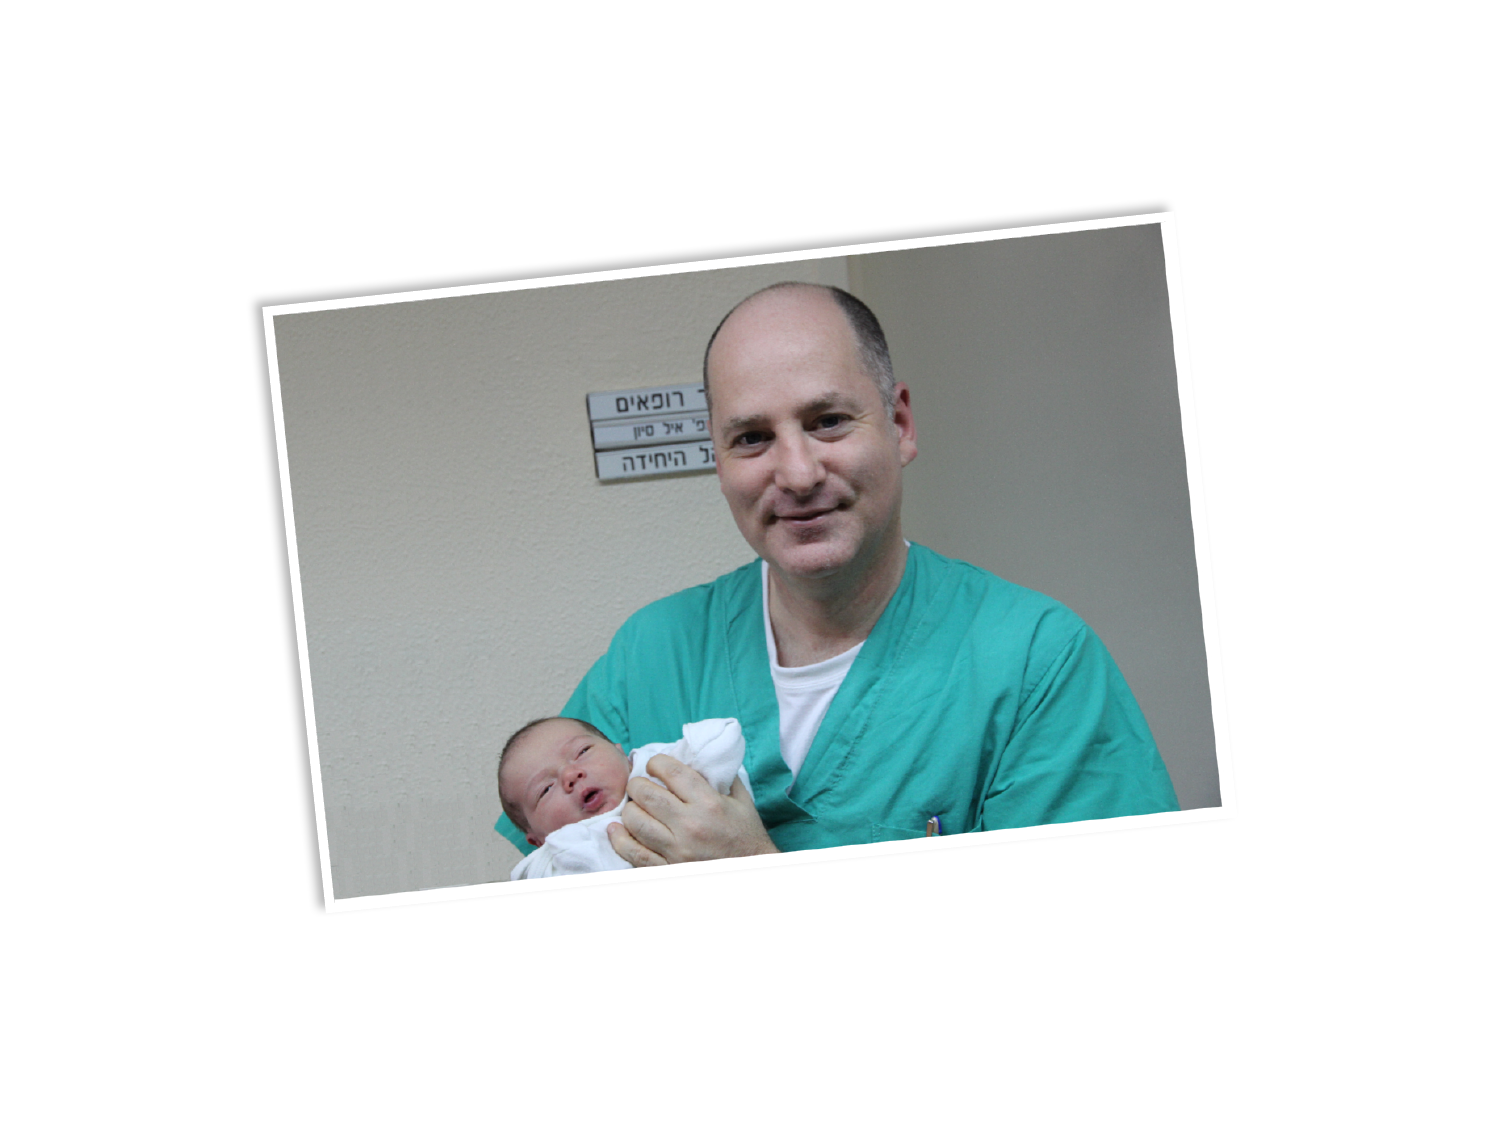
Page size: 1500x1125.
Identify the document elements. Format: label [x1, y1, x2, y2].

picture [274, 222, 1227, 902]
